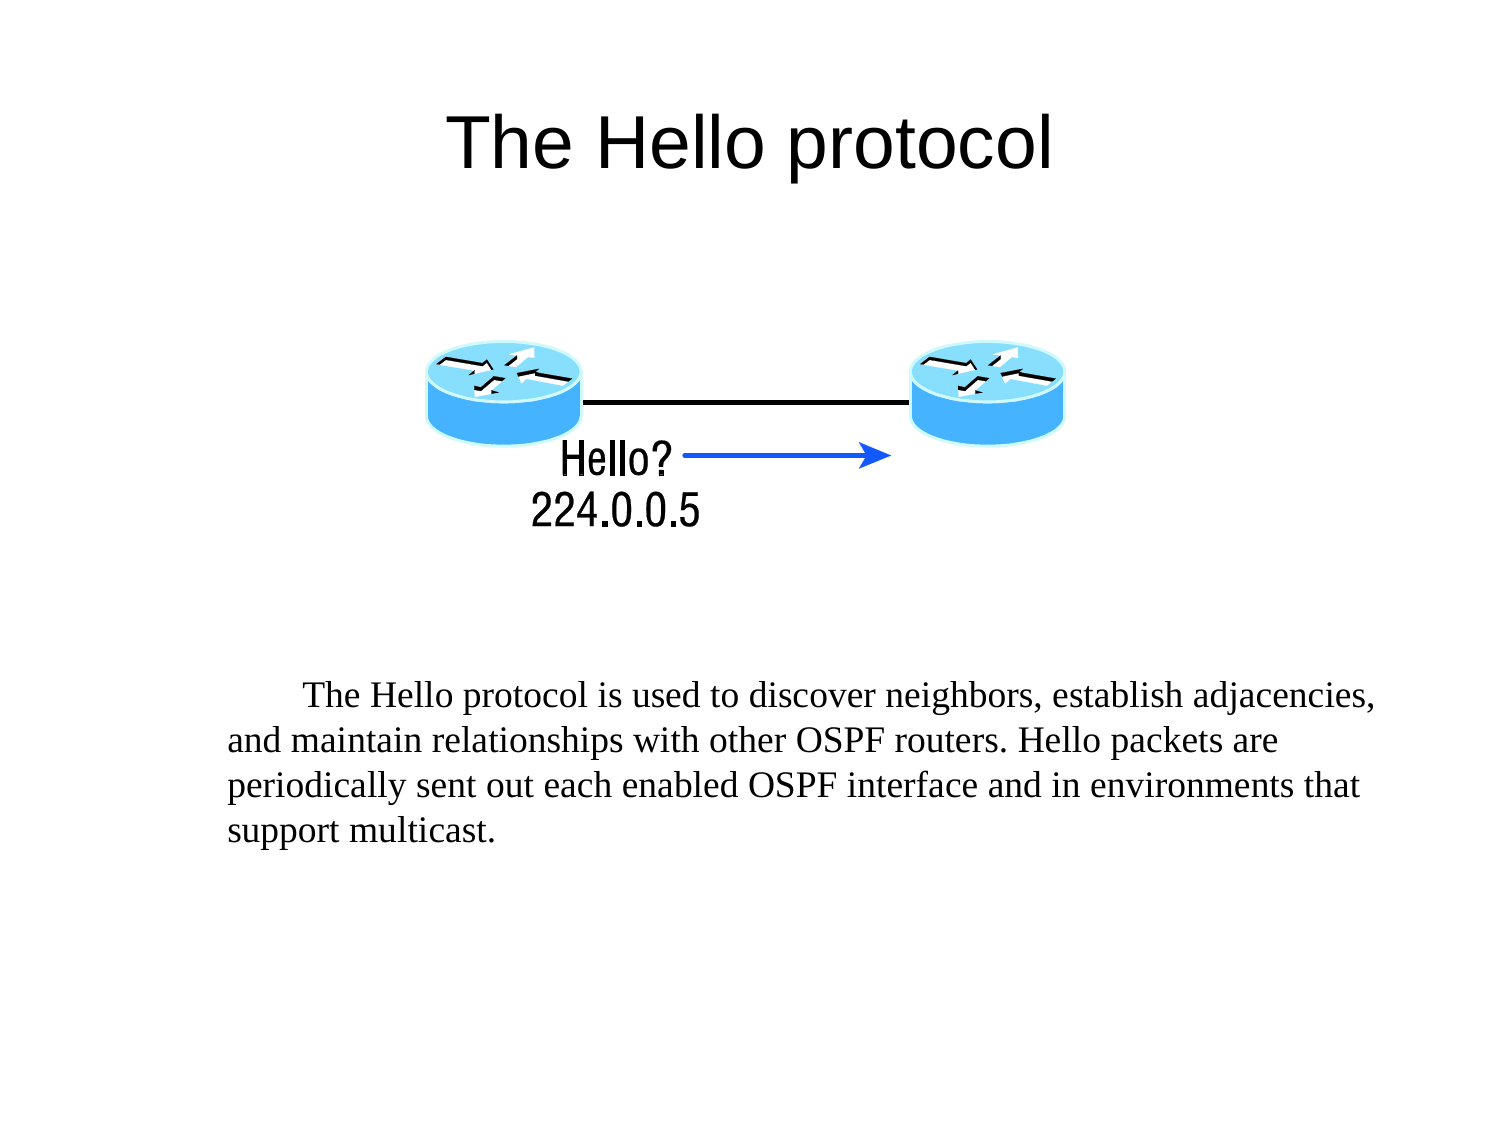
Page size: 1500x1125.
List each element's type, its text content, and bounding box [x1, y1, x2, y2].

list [424, 337, 1068, 538]
title The Hello protocol [75, 45, 1425, 233]
text_box The Hello protocol is used to discover neighbors, establish adjacencies, and maintain relationships with other OSPF routers. Hello packets are periodically sent out each enabled OSPF interface and in environments that support multicast. [137, 662, 1438, 858]
